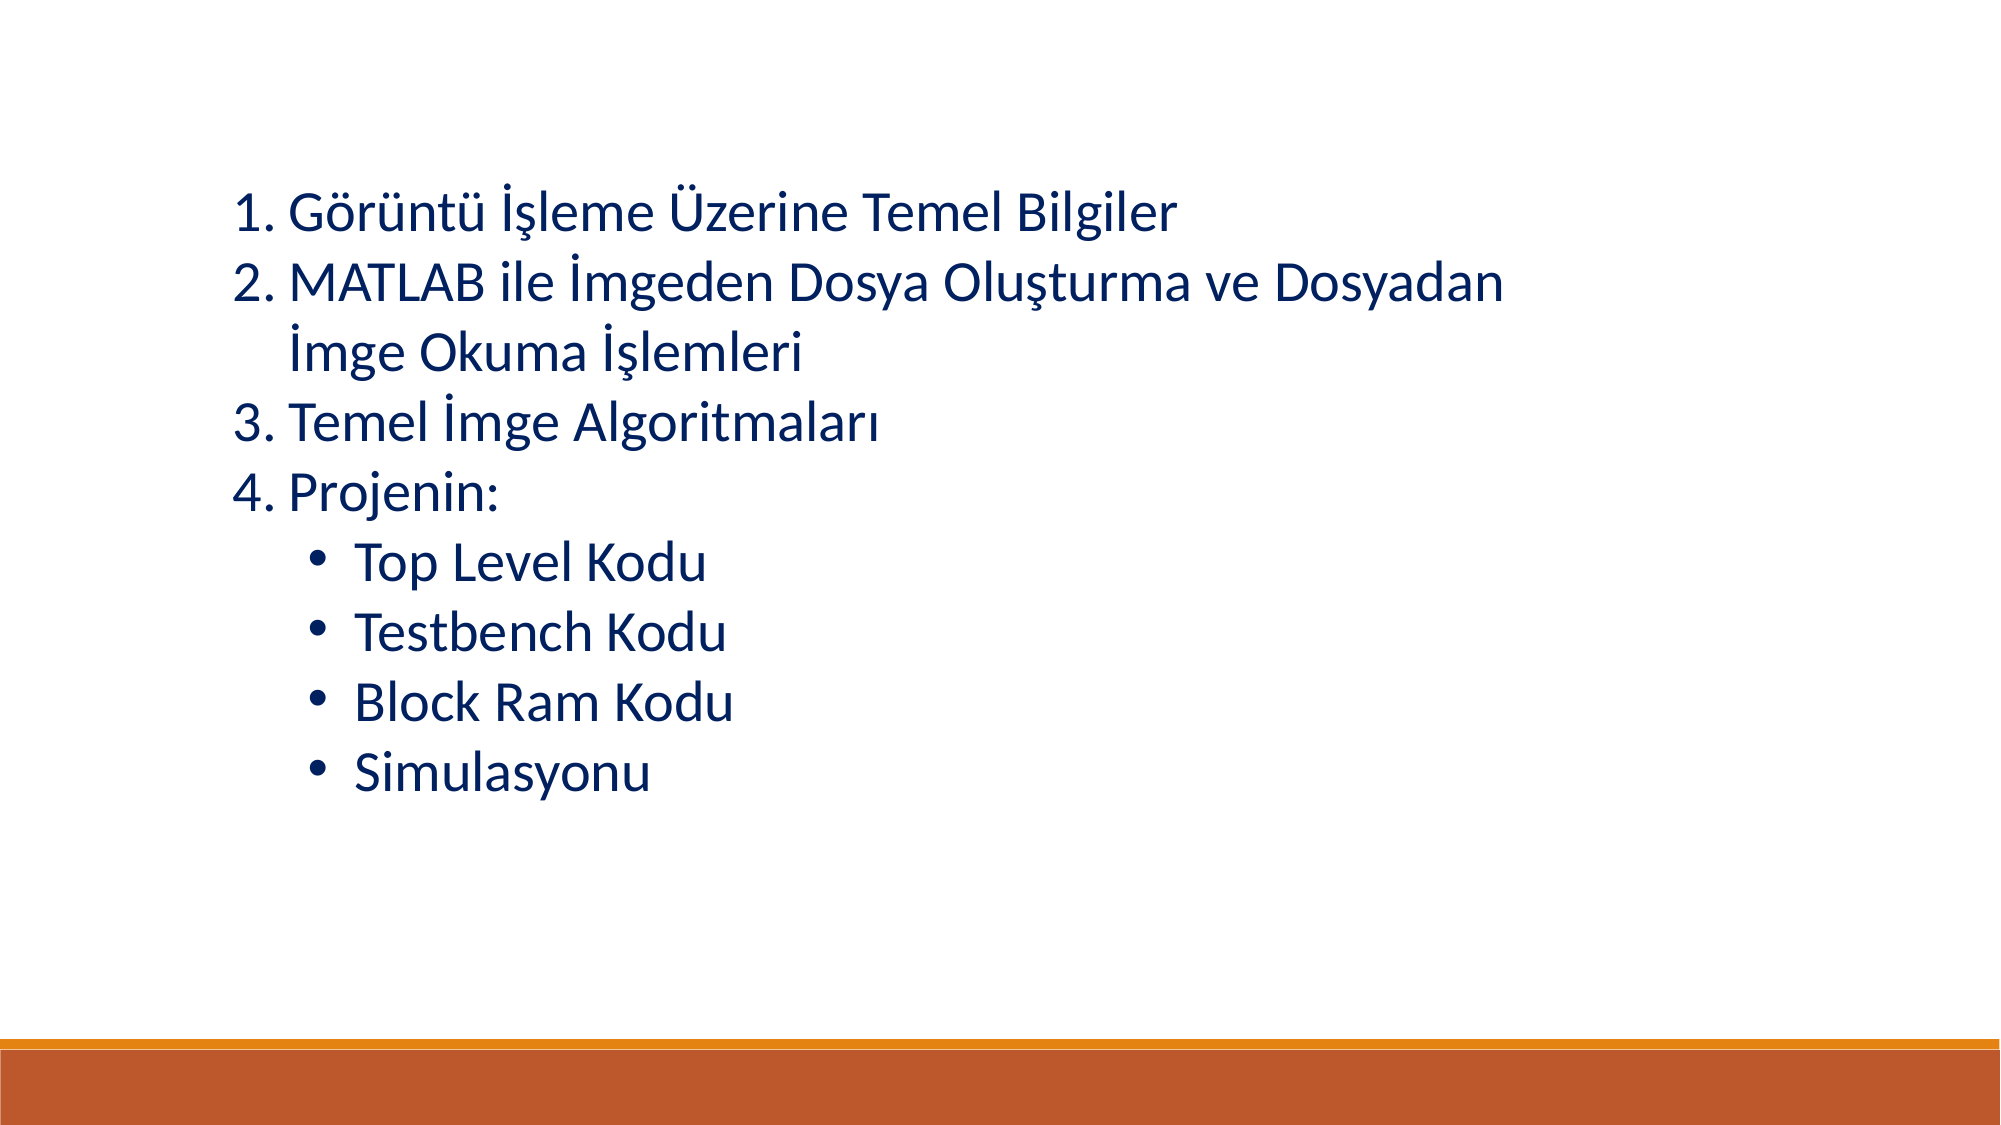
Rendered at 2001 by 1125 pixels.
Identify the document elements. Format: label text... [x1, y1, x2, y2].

text_box Görüntü İşleme Üzerine Temel Bilgiler MATLAB ile İmgeden Dosya Oluşturma ve Dosyadan İmge Okuma İşlemleri Temel İmge Algoritmaları Projenin: Top Level Kodu Testbench Kodu Block Ram Kodu Simulasyonu [217, 165, 1601, 856]
